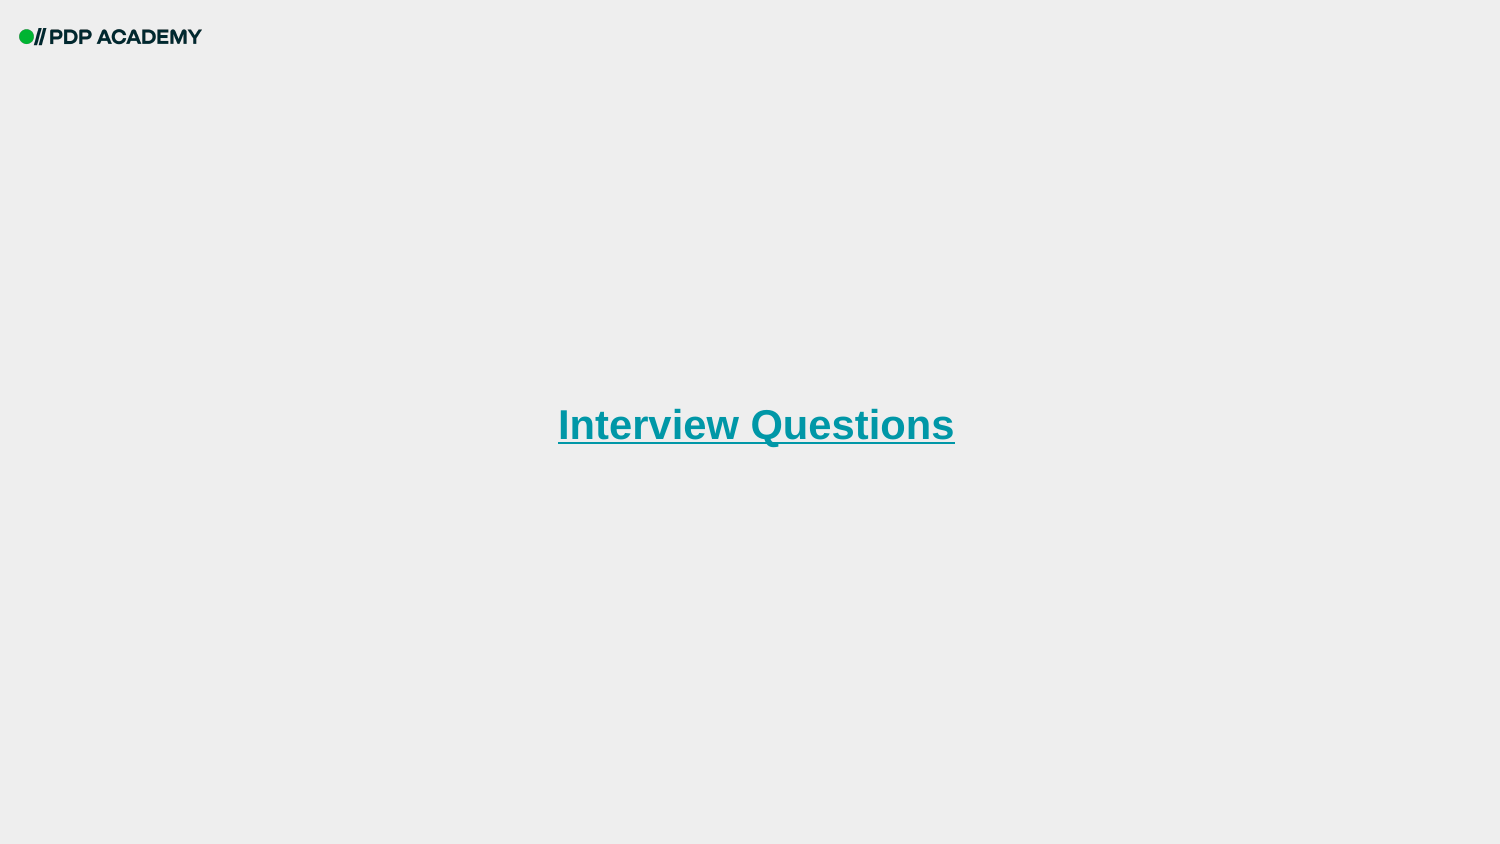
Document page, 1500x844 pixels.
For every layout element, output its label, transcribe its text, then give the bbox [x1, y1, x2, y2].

title Interview Questions [3, 374, 1500, 469]
picture [2, 0, 218, 78]
